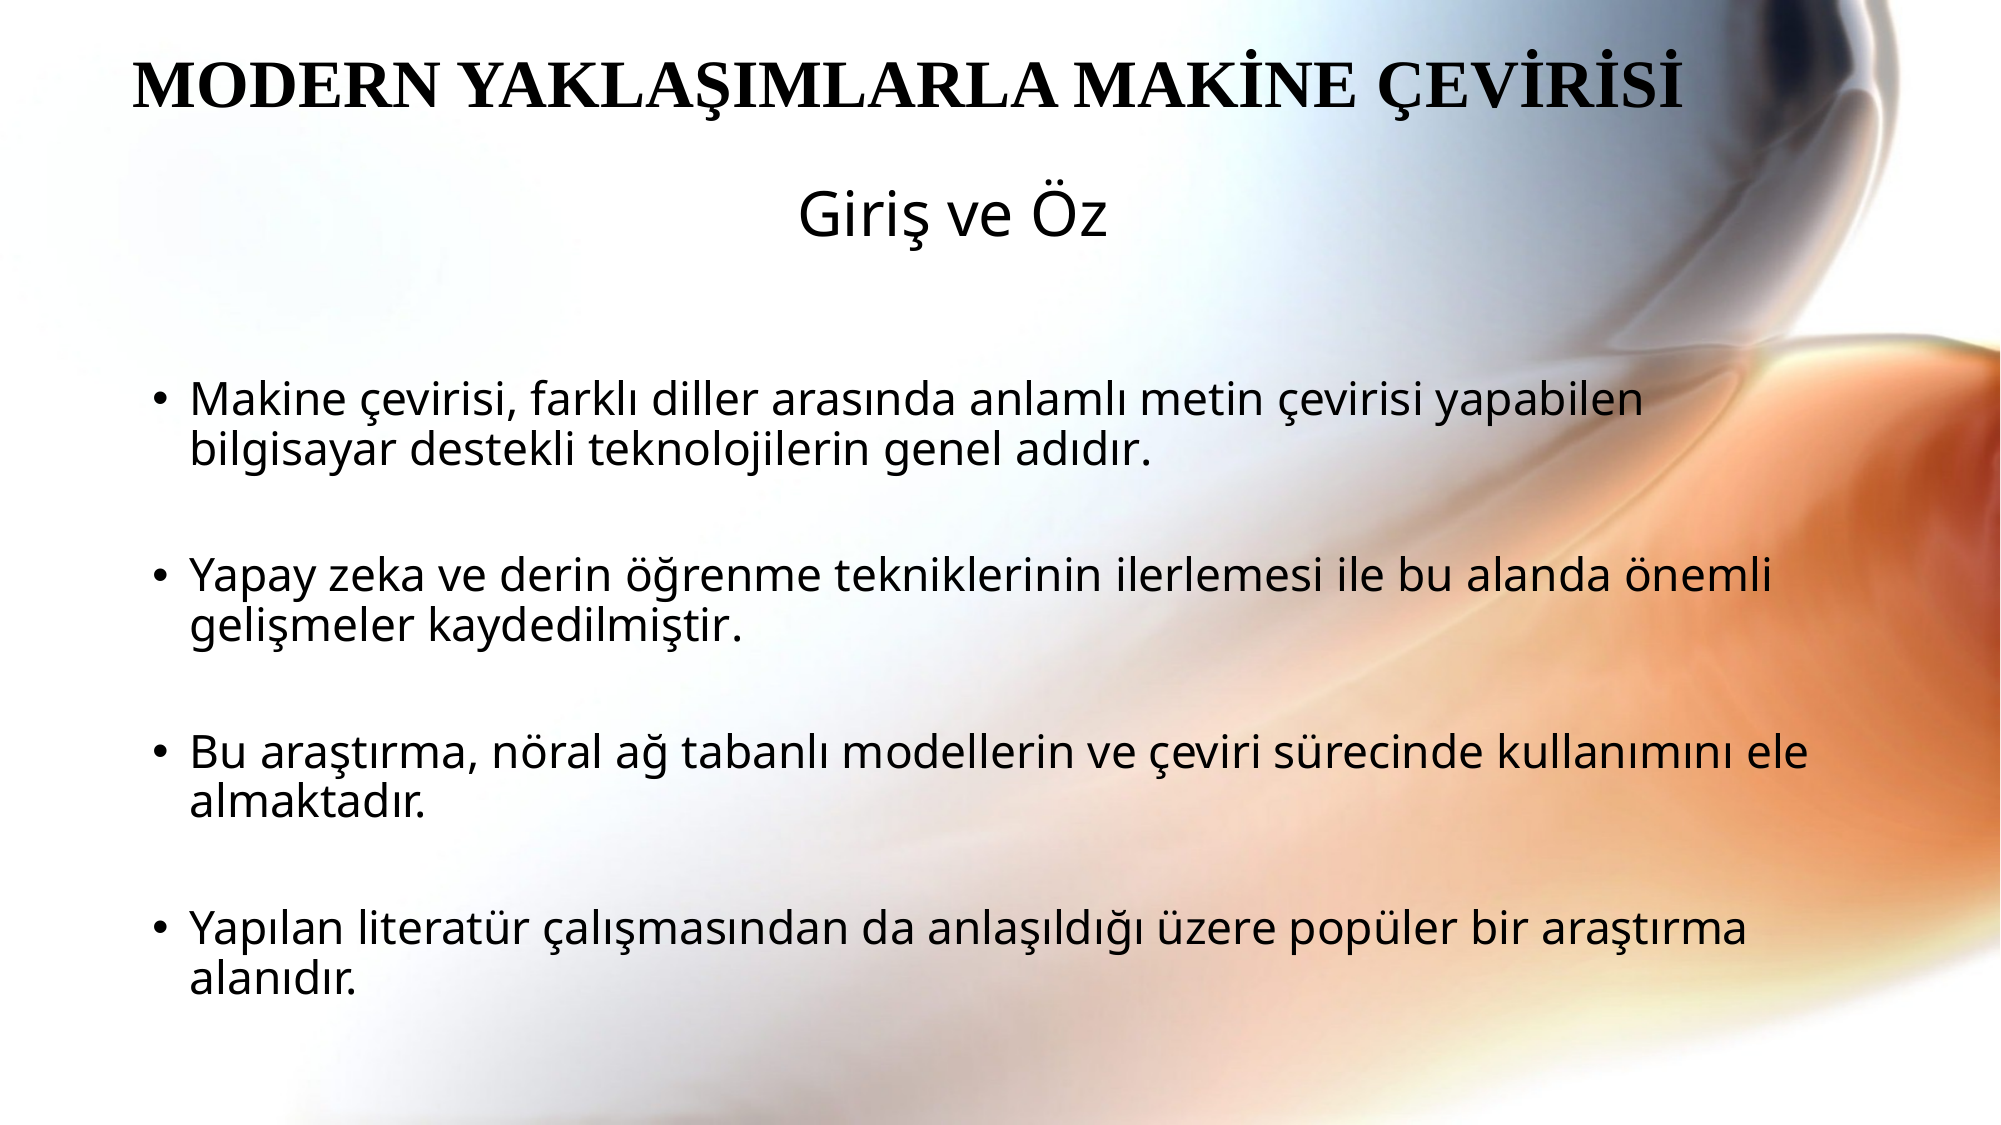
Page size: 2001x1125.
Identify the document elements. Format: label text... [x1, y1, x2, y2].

list Makine çevirisi, farklı diller arasında anlamlı metin çevirisi yapabilen bilgisayar destekli teknolojilerin genel adıdır. Yapay zeka ve derin öğrenme tekniklerinin ilerlemesi ile bu alanda önemli gelişmeler kaydedilmiştir. Bu araştırma, nöral ağ tabanlı modellerin ve çeviri sürecinde kullanımını ele almaktadır. Yapılan literatür çalışmasından da anlaşıldığı üzere popüler bir araştırma alanıdır. [137, 299, 1863, 1014]
text_box MODERN YAKLAŞIMLARLA MAKİNE ÇEVİRİSİ [46, 31, 1772, 193]
picture [0, 0, 2001, 1125]
title Giriş ve Öz [90, 131, 1816, 293]
